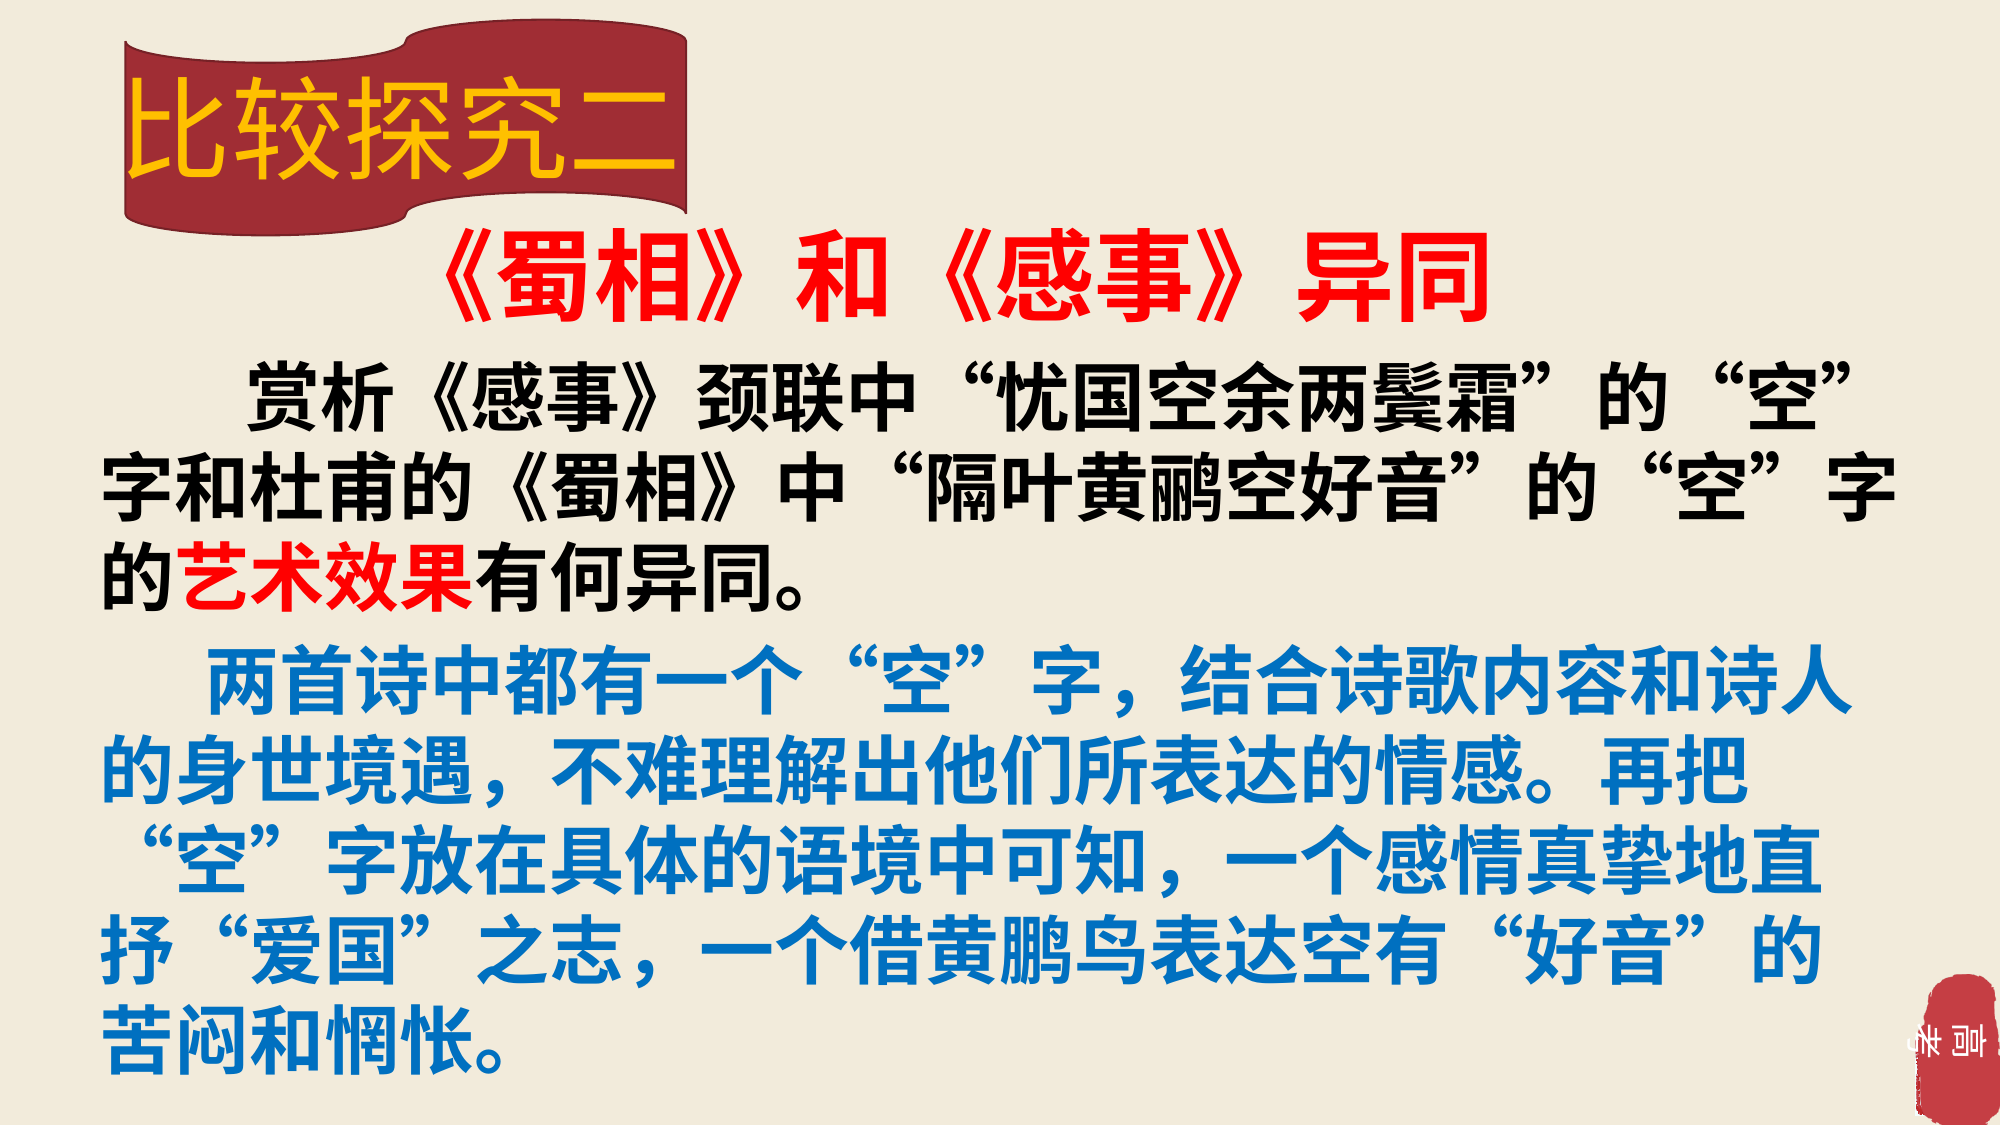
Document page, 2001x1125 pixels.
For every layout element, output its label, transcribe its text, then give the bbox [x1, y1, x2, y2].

text_box 比较探究二 [103, 51, 726, 202]
text_box 赏析《感事》颈联中“忧国空余两鬓霜”的“空”字和杜甫的《蜀相》中“隔叶黄鹂空好音”的“空”字的艺术效果有何异同。 [84, 342, 1950, 718]
text_box [124, 202, 434, 237]
text_box 两首诗中都有一个“空”字，结合诗歌内容和诗人的身世境遇，不难理解出他们所表达的情感。再把“空”字放在具体的语境中可知，一个感情真挚地直抒“爱国”之志，一个借黄鹏鸟表达空有“好音”的苦闷和惘怅。 [84, 626, 1911, 1091]
text_box [124, 40, 145, 51]
text_box 《蜀相》和《感事》异同 [379, 206, 1743, 342]
text_box [386, 18, 688, 51]
text_box [658, 202, 688, 206]
picture [1827, 932, 2000, 1125]
